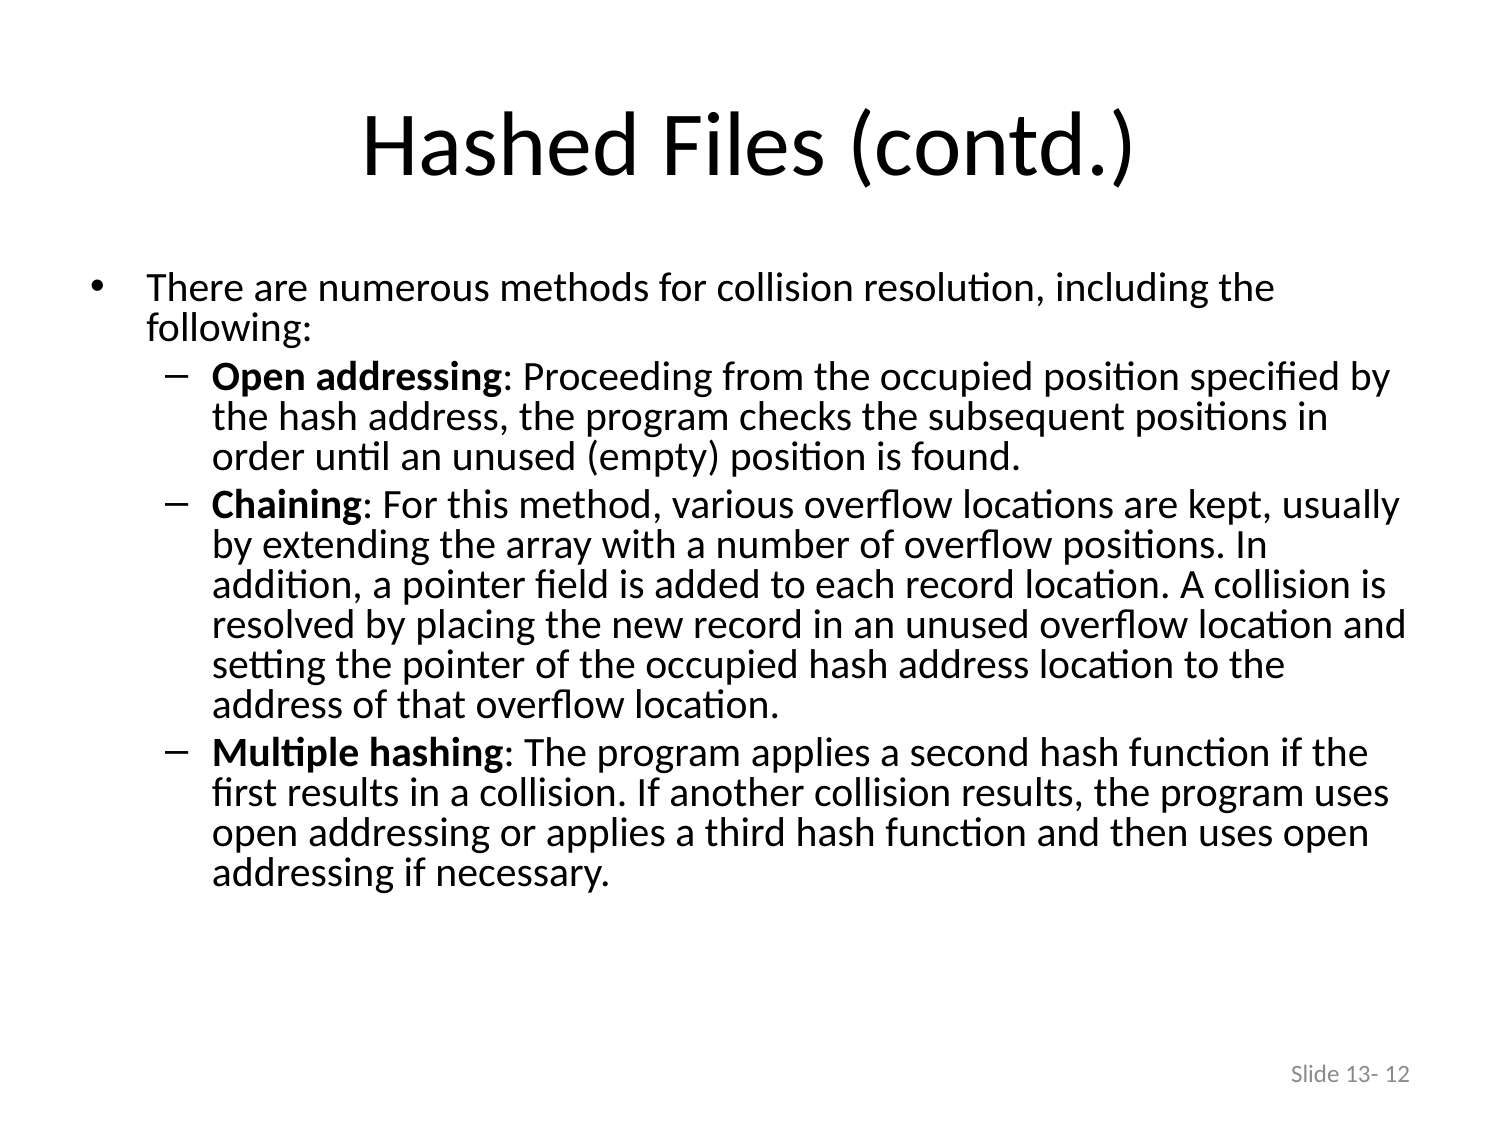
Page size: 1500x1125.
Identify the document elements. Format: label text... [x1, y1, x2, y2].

title Hashed Files (contd.) [75, 45, 1425, 233]
list There are numerous methods for collision resolution, including the following: Open addressing: Proceeding from the occupied position specified by the hash address, the program checks the subsequent positions in order until an unused (empty) position is found. Chaining: For this method, various overflow locations are kept, usually by extending the array with a number of overflow positions. In addition, a pointer field is added to each record location. A collision is resolved by placing the new record in an unused overflow location and setting the pointer of the occupied hash address location to the address of that overflow location. Multiple hashing: The program applies a second hash function if the first results in a collision. If another collision results, the program uses open addressing or applies a third hash function and then uses open addressing if necessary. [75, 262, 1425, 1005]
slide_number Slide 13- 12 [1074, 1042, 1425, 1103]
